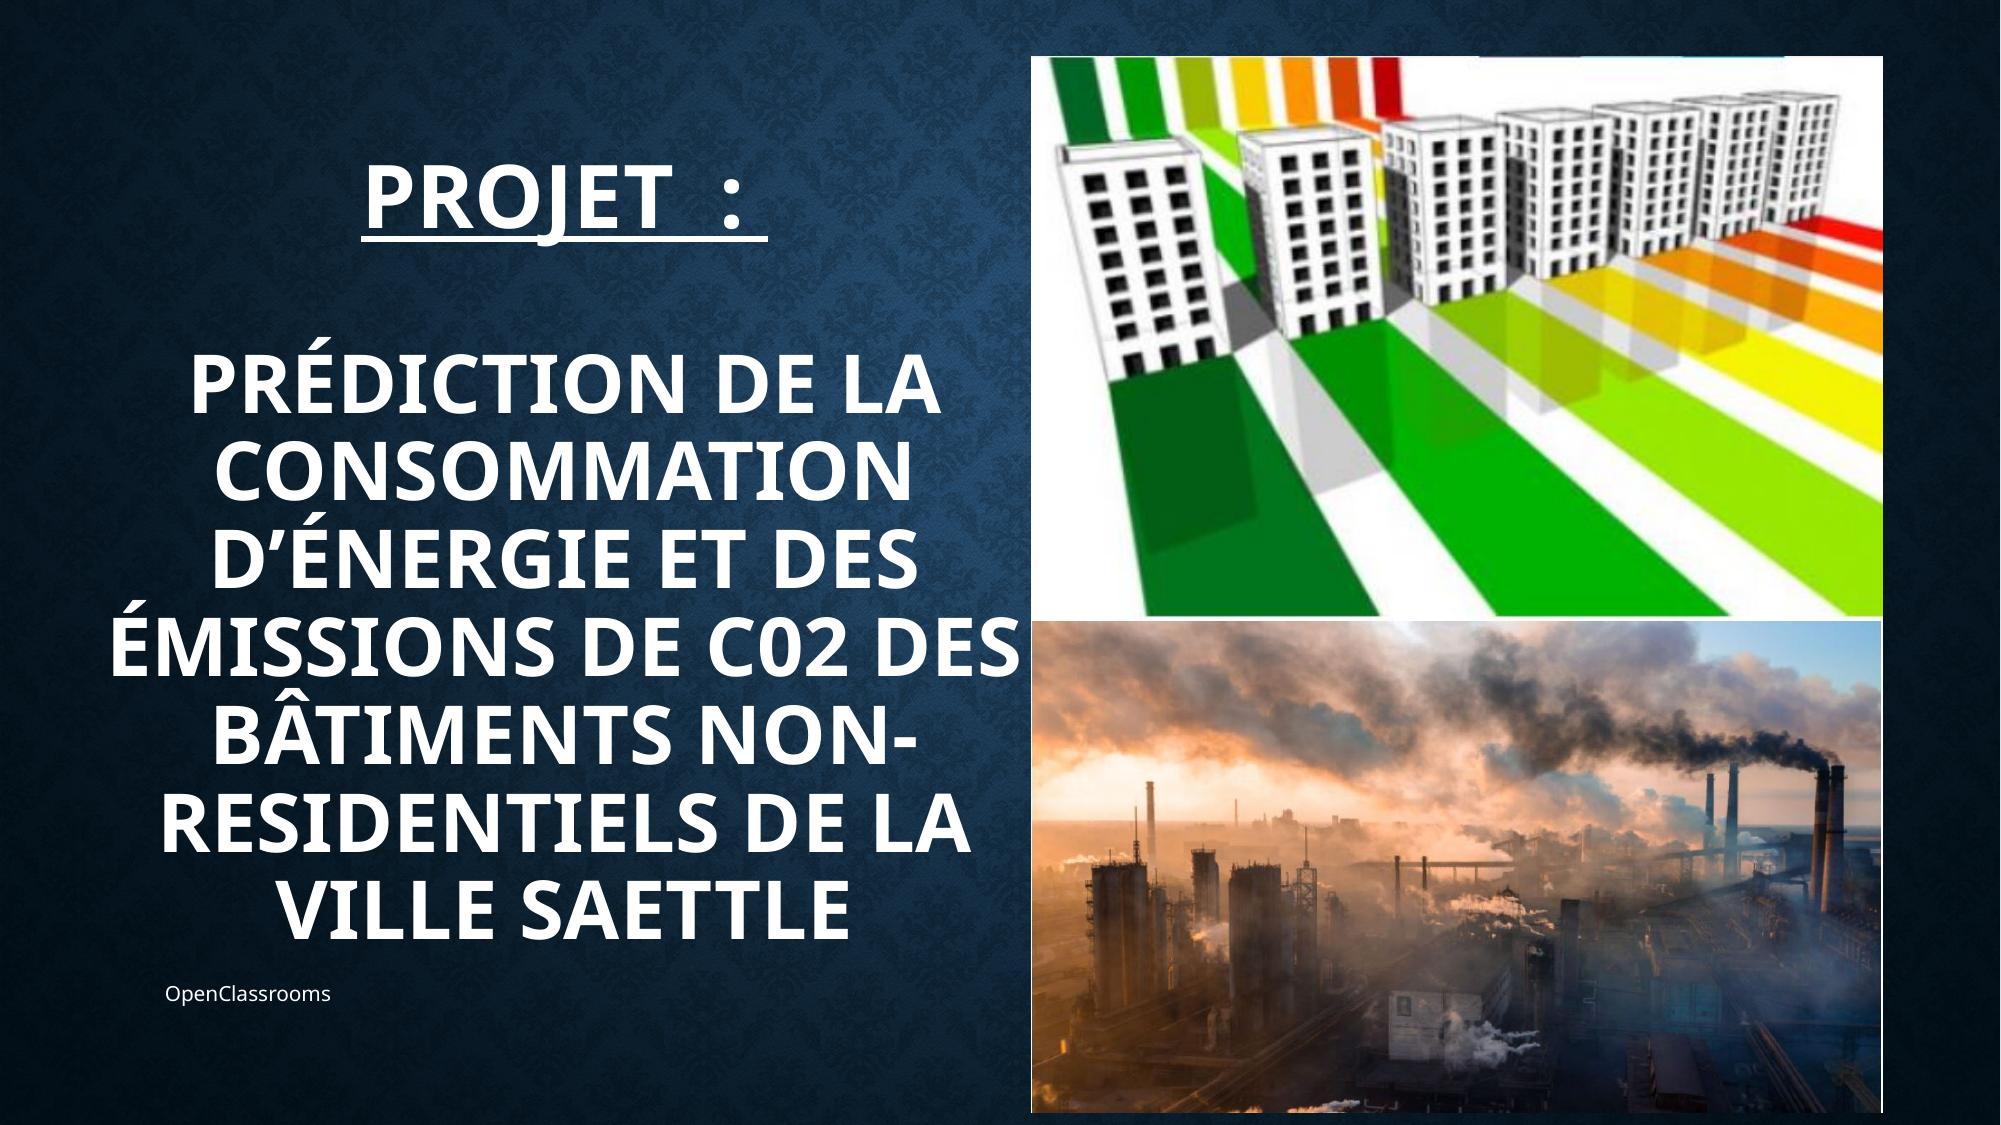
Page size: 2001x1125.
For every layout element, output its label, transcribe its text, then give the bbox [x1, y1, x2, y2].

title Projet : Prédiction de la consommation d’énergie et des émissions de C02 des bÂtiments non-residentiels de la ville saettle [75, 136, 1025, 966]
picture [1031, 56, 1883, 1113]
footer OpenClassrooms [149, 965, 1024, 1025]
